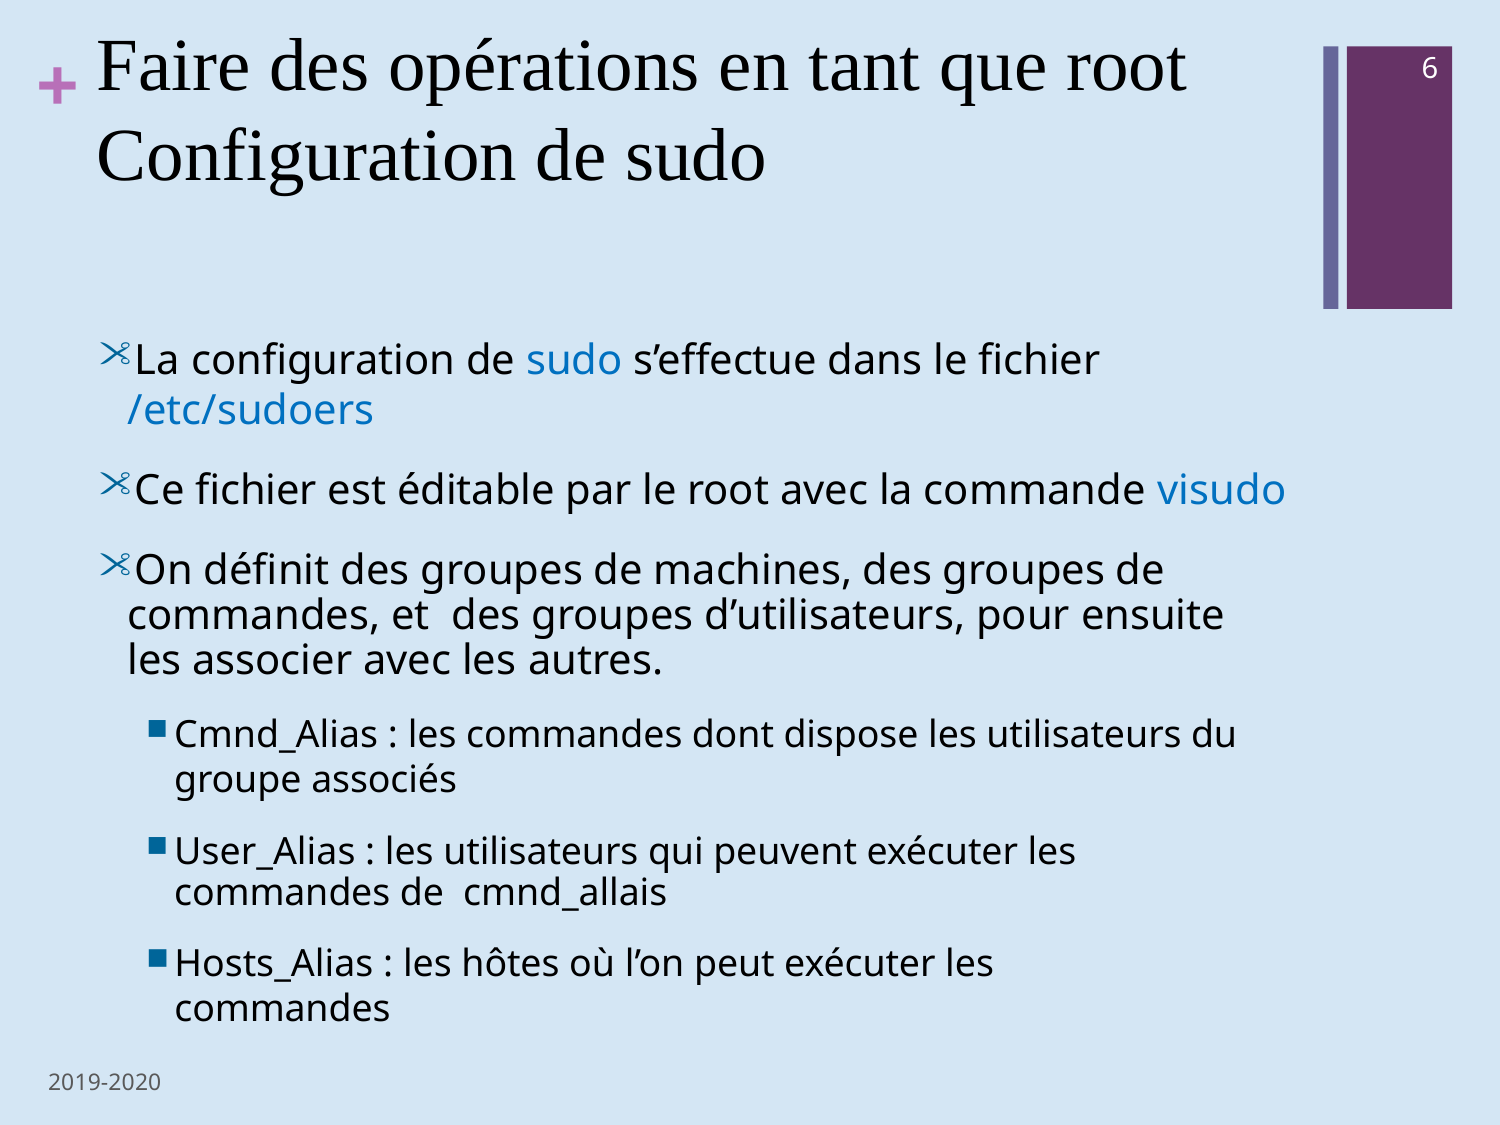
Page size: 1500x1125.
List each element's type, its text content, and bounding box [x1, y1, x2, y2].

title Faire des opérations en tant que root Configuration de sudo [81, 8, 1322, 192]
footer 2019-2020 [33, 1053, 1038, 1114]
slide_number 6 [1362, 39, 1454, 100]
list La configuration de sudo s’effectue dans le fichier /etc/sudoers Ce fichier est éditable par le root avec la commande visudo On définit des groupes de machines, des groupes de commandes, et des groupes d’utilisateurs, pour ensuite les associer avec les autres. Cmnd_Alias : les commandes dont dispose les utilisateurs du groupe associés User_Alias : les utilisateurs qui peuvent exécuter les commandes de cmnd_allais Hosts_Alias : les hôtes où l’on peut exécuter les commandes [81, 324, 1322, 1005]
